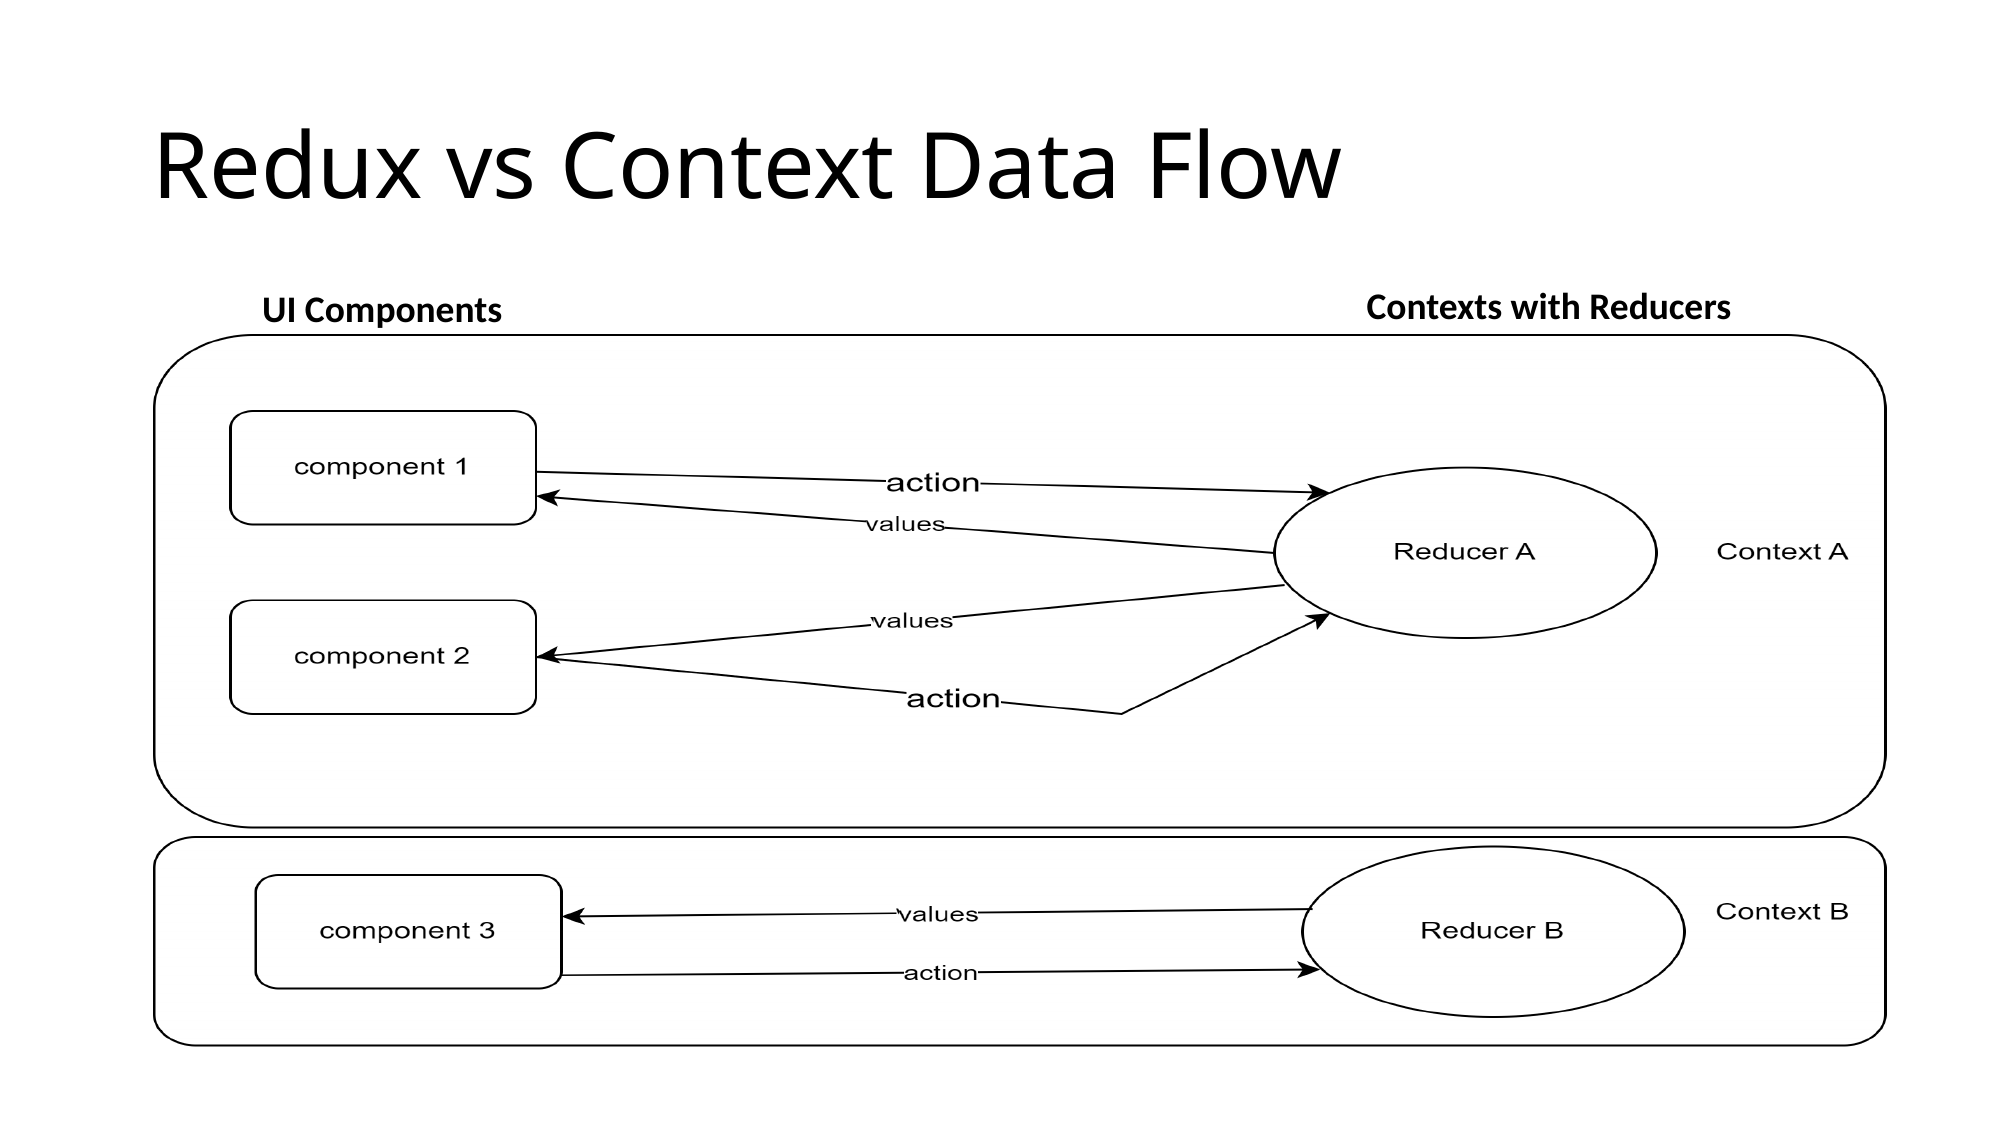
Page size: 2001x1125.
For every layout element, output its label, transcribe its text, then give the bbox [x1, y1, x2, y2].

text_box UI Components [247, 277, 518, 315]
picture [127, 315, 1912, 1065]
text_box Contexts with Reducers [1351, 274, 1747, 315]
title Redux vs Context Data Flow [137, 59, 1863, 278]
